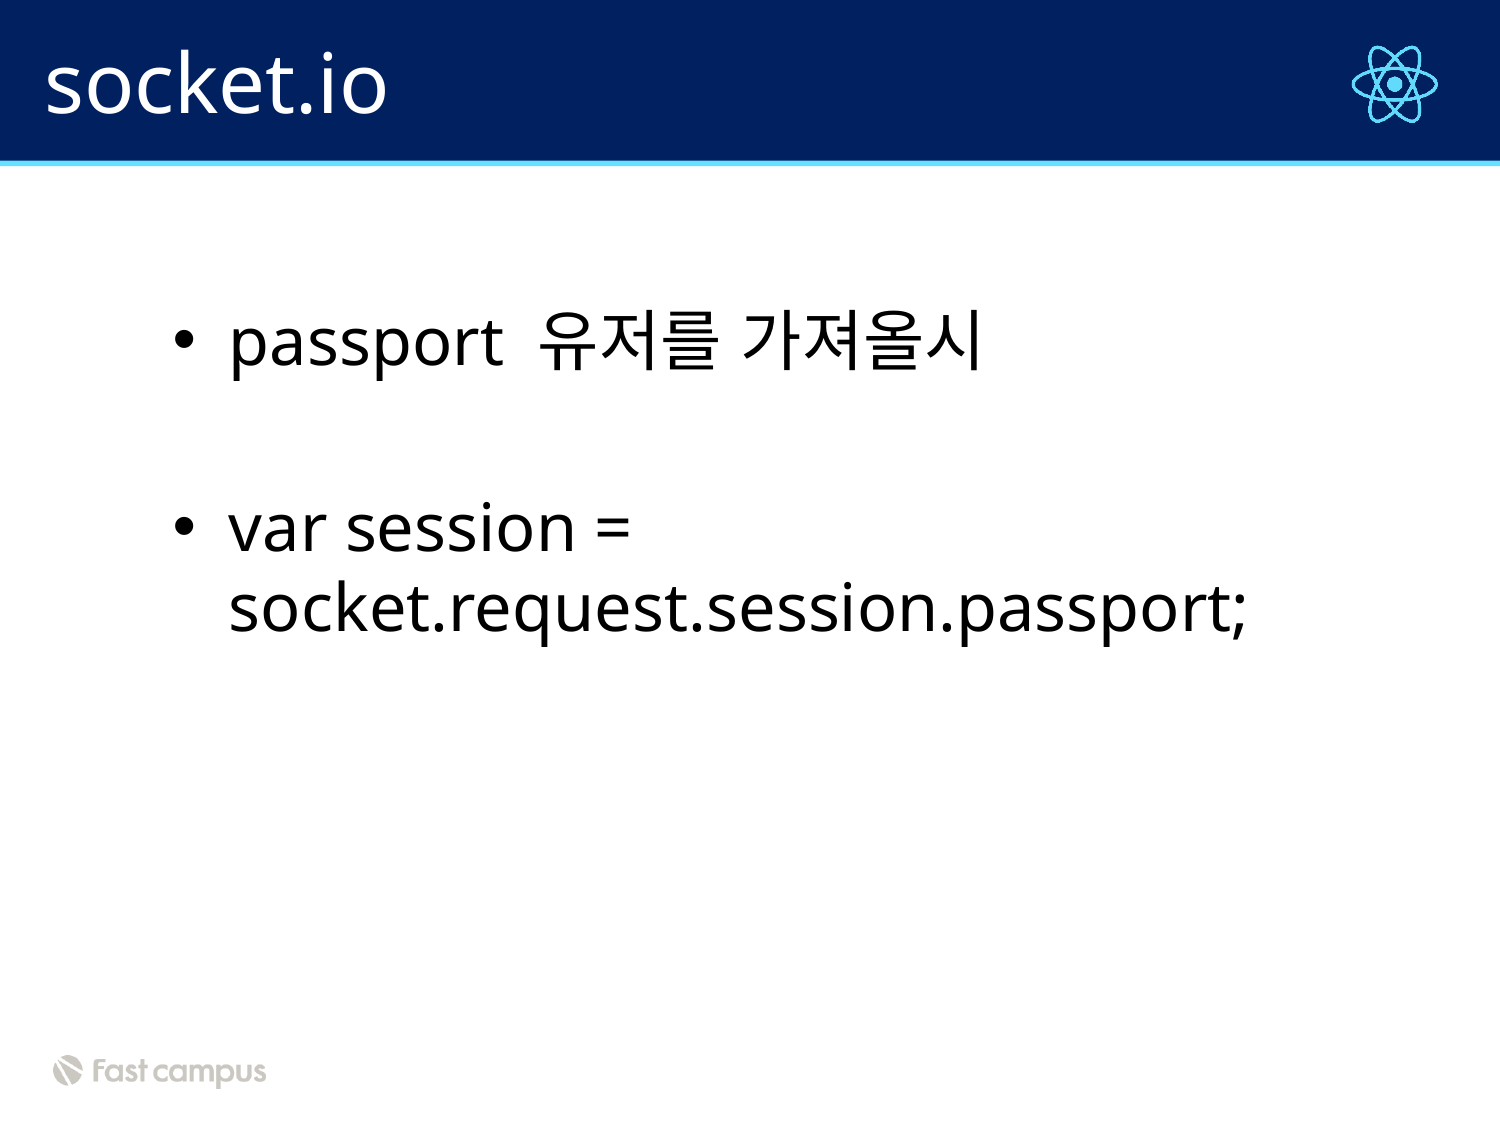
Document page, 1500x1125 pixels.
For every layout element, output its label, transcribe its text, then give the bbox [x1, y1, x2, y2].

title socket.io [29, 0, 1380, 175]
picture [1380, 36, 1444, 135]
list passport 유저를 가져올시 var session = socket.request.session.passport; [157, 290, 1343, 953]
